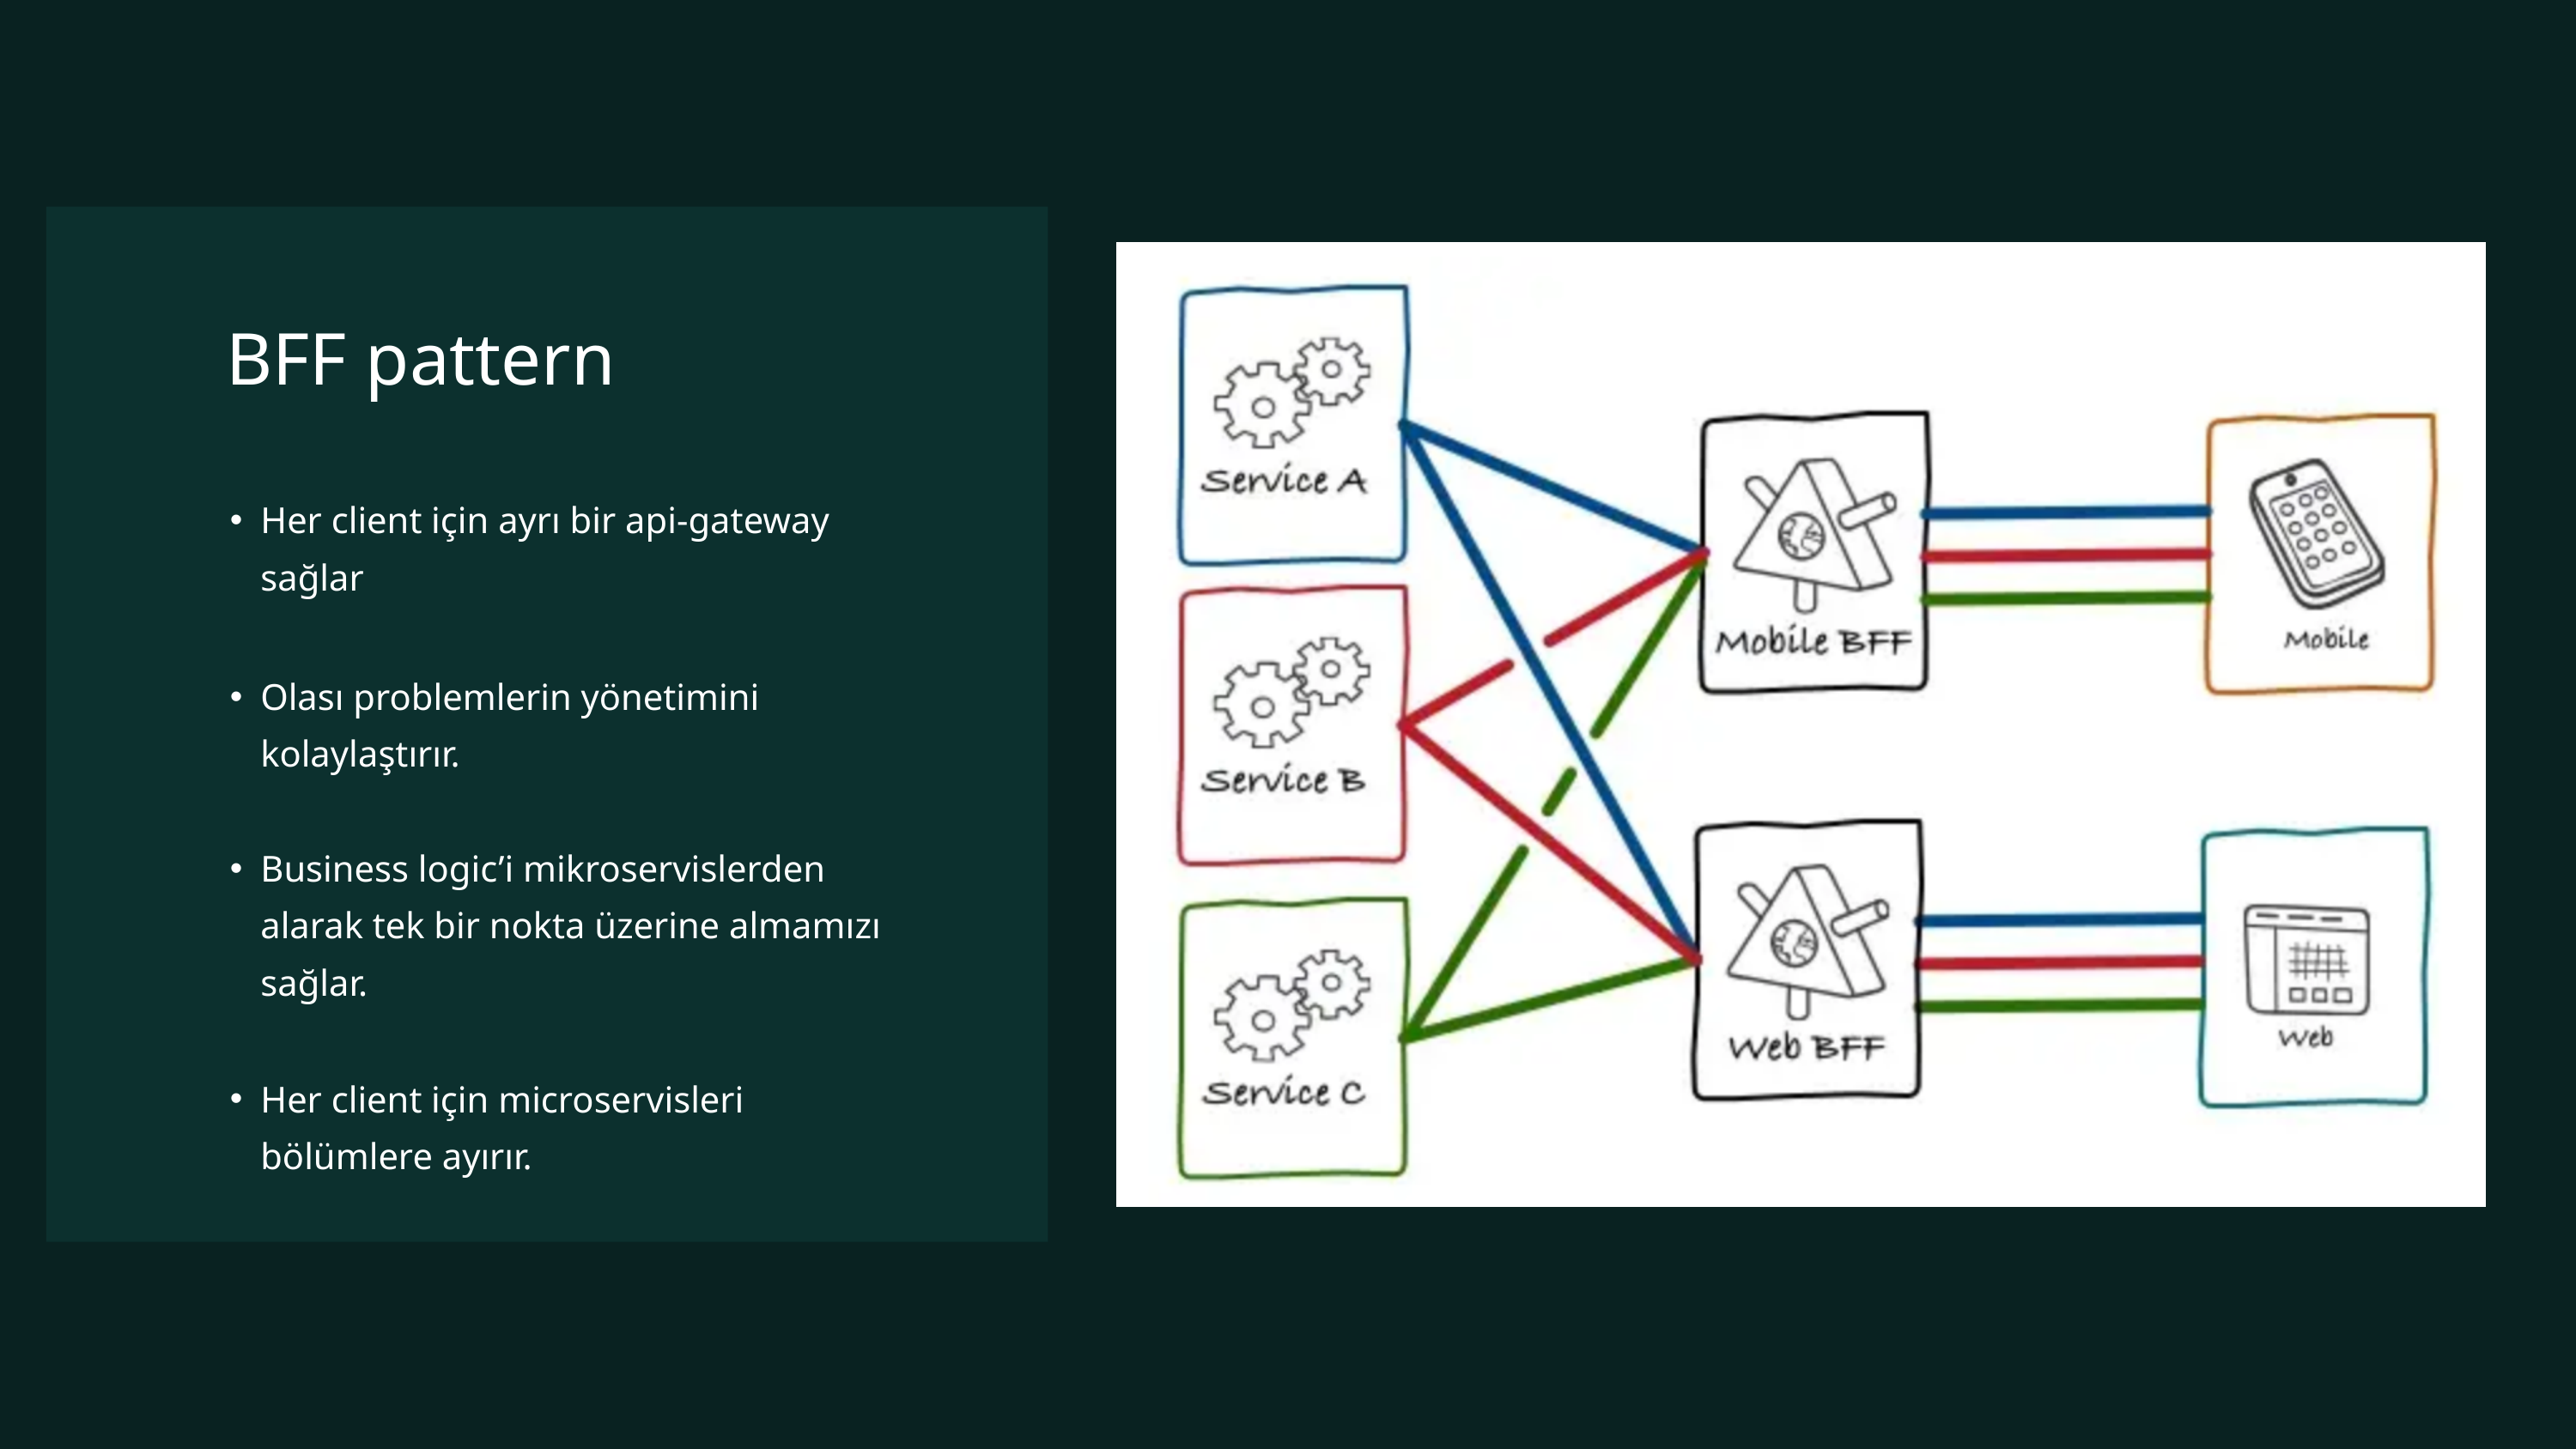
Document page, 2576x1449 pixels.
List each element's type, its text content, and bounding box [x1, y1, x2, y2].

text_box BFF pattern [226, 292, 921, 400]
text_box [46, 206, 1048, 1242]
picture [1115, 242, 2486, 1207]
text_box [199, 492, 895, 1171]
